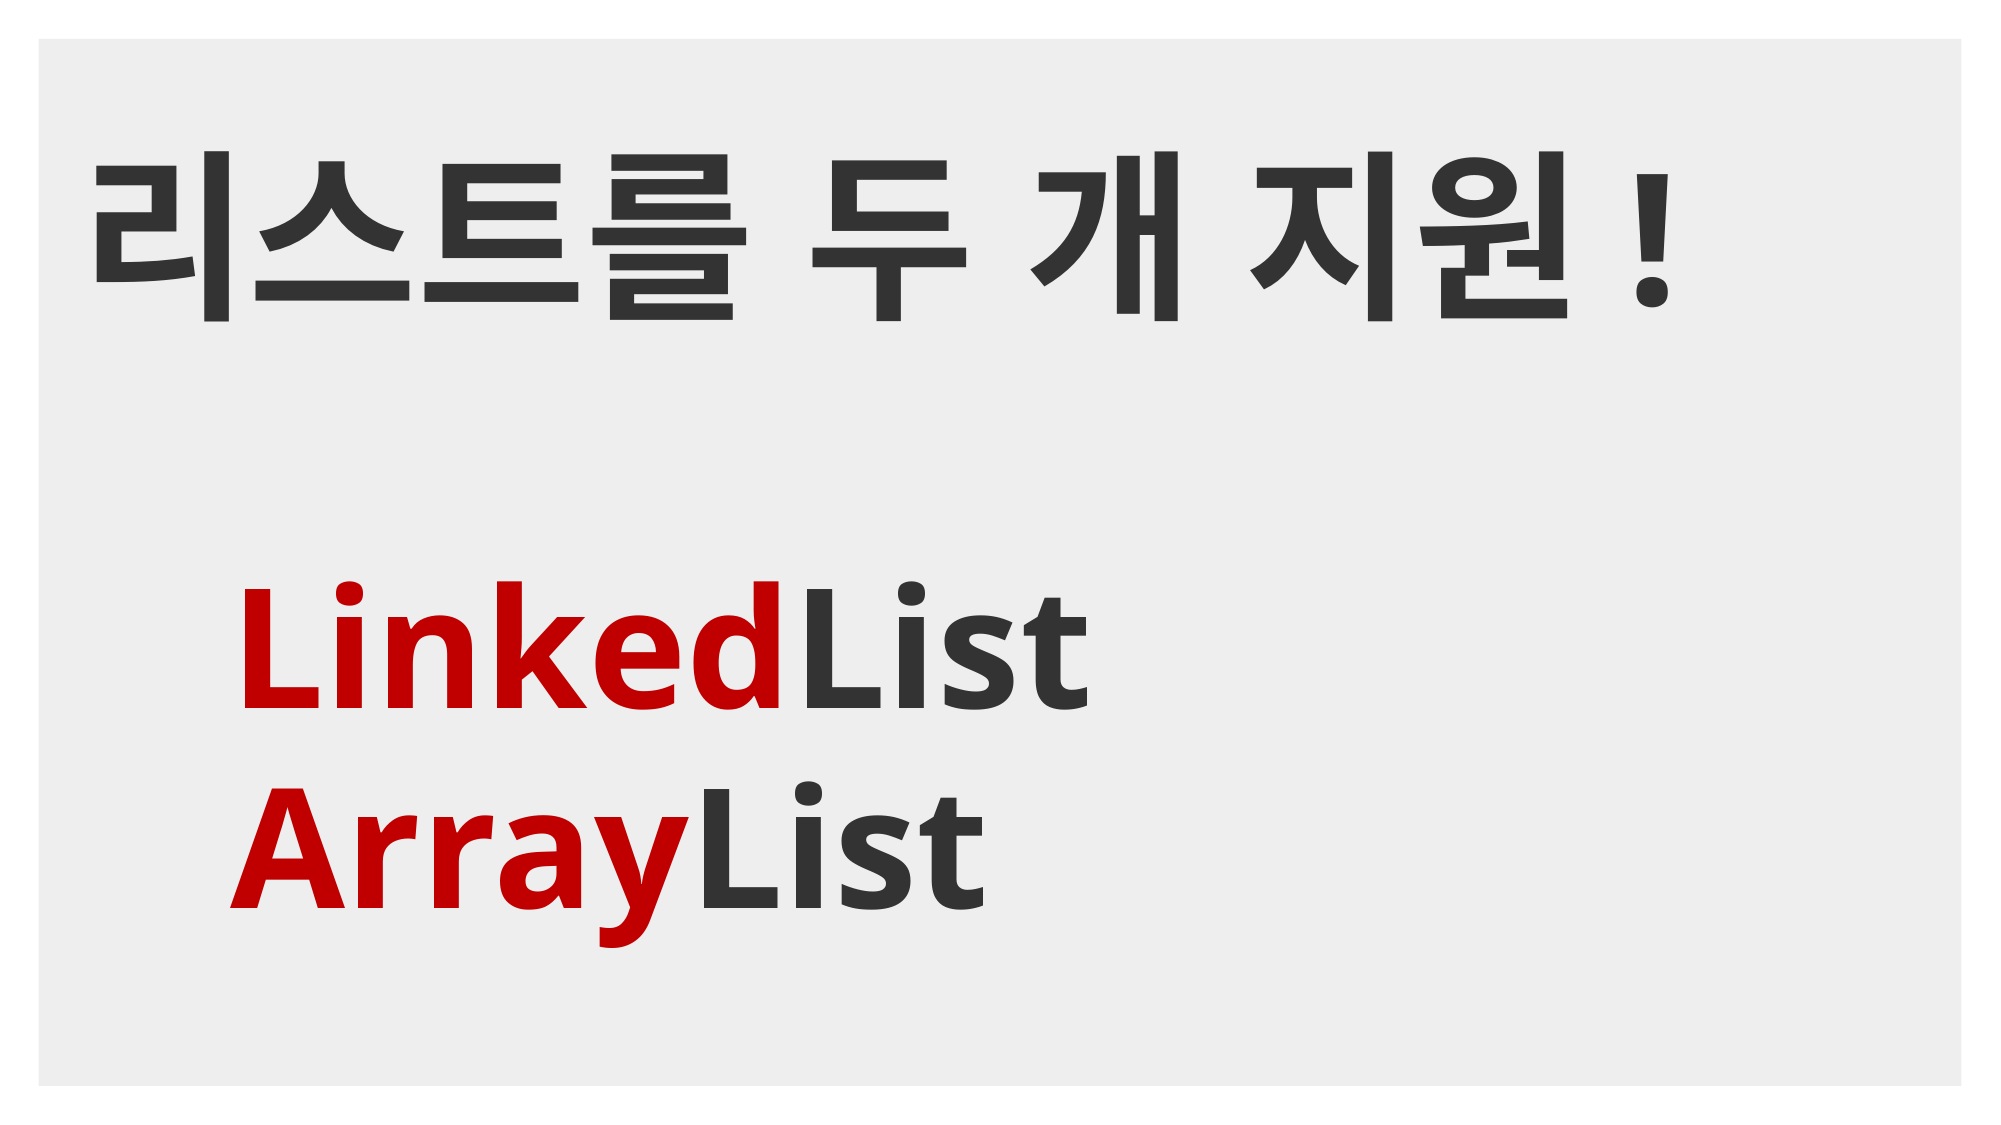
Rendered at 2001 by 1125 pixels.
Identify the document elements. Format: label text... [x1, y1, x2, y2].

text_box 리스트를 두 개 지원! LinkedList ArrayList [65, 114, 1938, 950]
